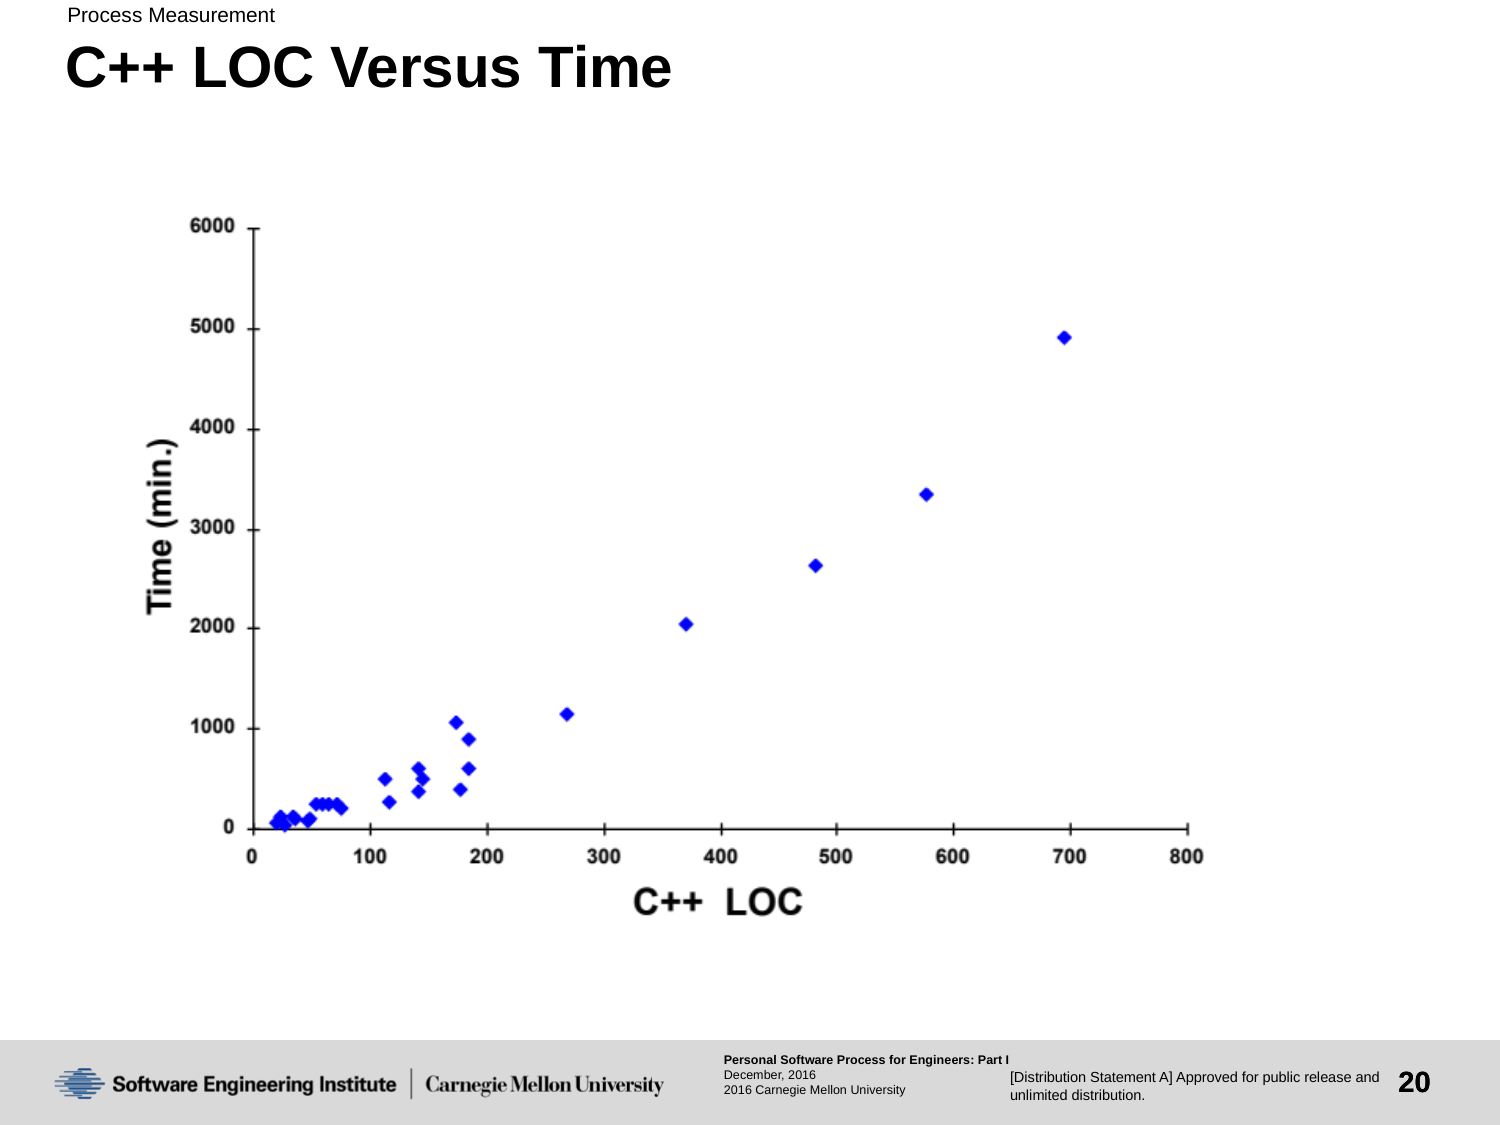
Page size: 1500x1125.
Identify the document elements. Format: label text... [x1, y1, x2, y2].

title C++ LOC Versus Time [65, 37, 1313, 148]
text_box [95, 184, 1232, 972]
picture [46, 1061, 673, 1104]
